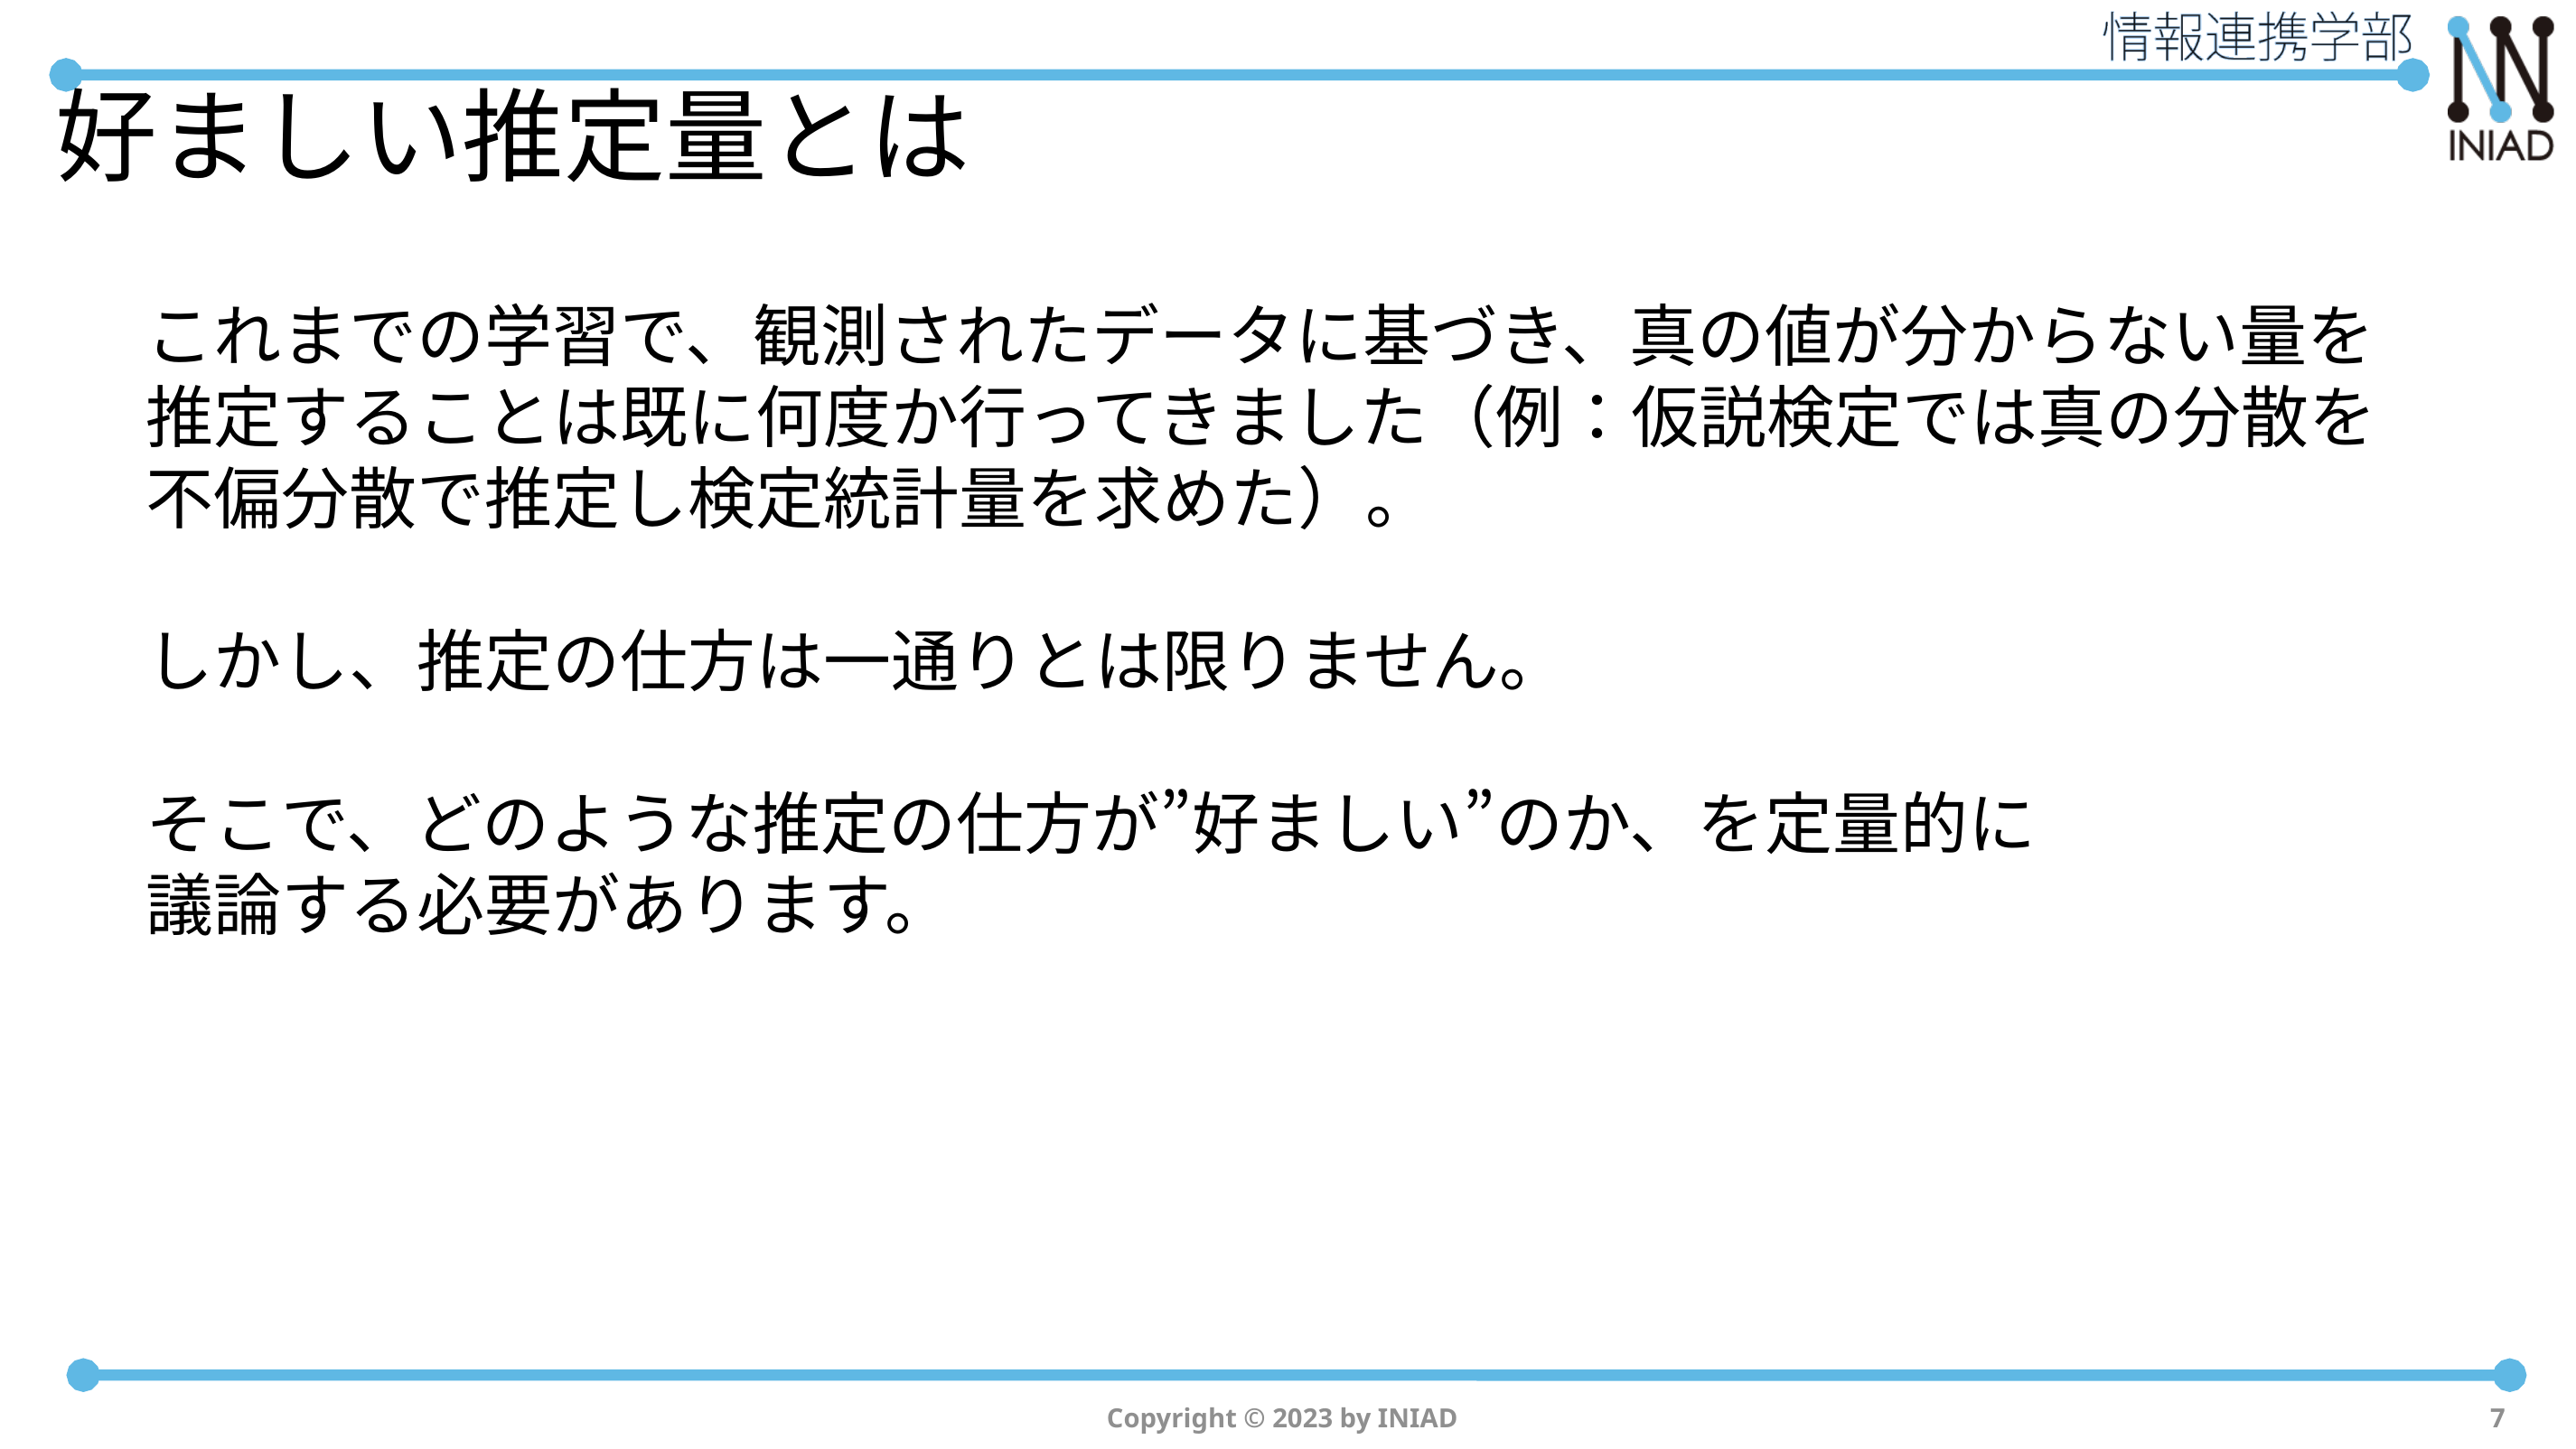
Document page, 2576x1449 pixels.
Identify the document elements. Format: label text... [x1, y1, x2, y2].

text_box これまでの学習で、観測されたデータに基づき、真の値が分からない量を 推定することは既に何度か行ってきました（例：仮説検定では真の分散を 不偏分散で推定し検定統計量を求めた）。 しかし、推定の仕方は一通りとは限りません。 そこで、どのような推定の仕方が”好ましい”のか、を定量的に 議論する必要があります。 [133, 286, 2391, 1033]
slide_number 7 [2376, 1376, 2519, 1445]
title 好ましい推定量とは [55, 71, 2413, 282]
footer Copyright © 2023 by INIAD [59, 1374, 2506, 1445]
picture [2448, 12, 2555, 170]
